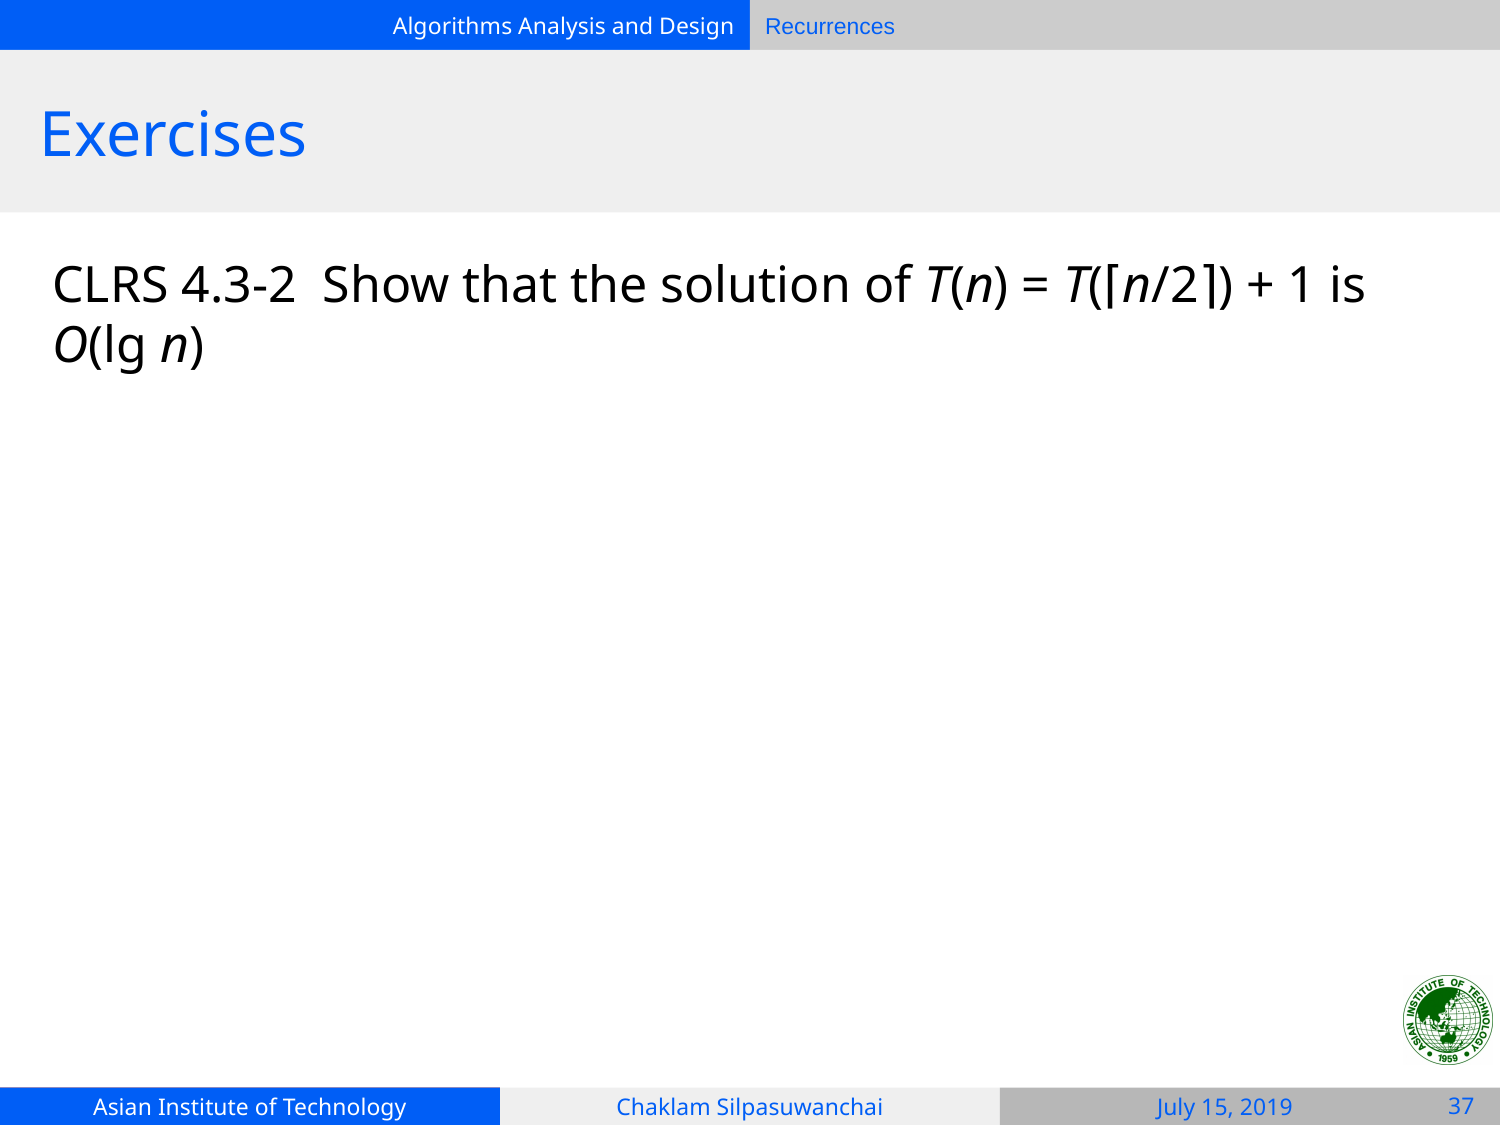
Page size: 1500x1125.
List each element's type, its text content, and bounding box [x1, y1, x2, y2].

list CLRS 4.3-2 Show that the solution of T(n) = T(⌈n/2⌉) + 1 is O(lg n) [37, 237, 1475, 1000]
slide_number ‹#› [1422, 1088, 1500, 1125]
picture [1403, 975, 1493, 1065]
title Exercises [24, 50, 1475, 213]
